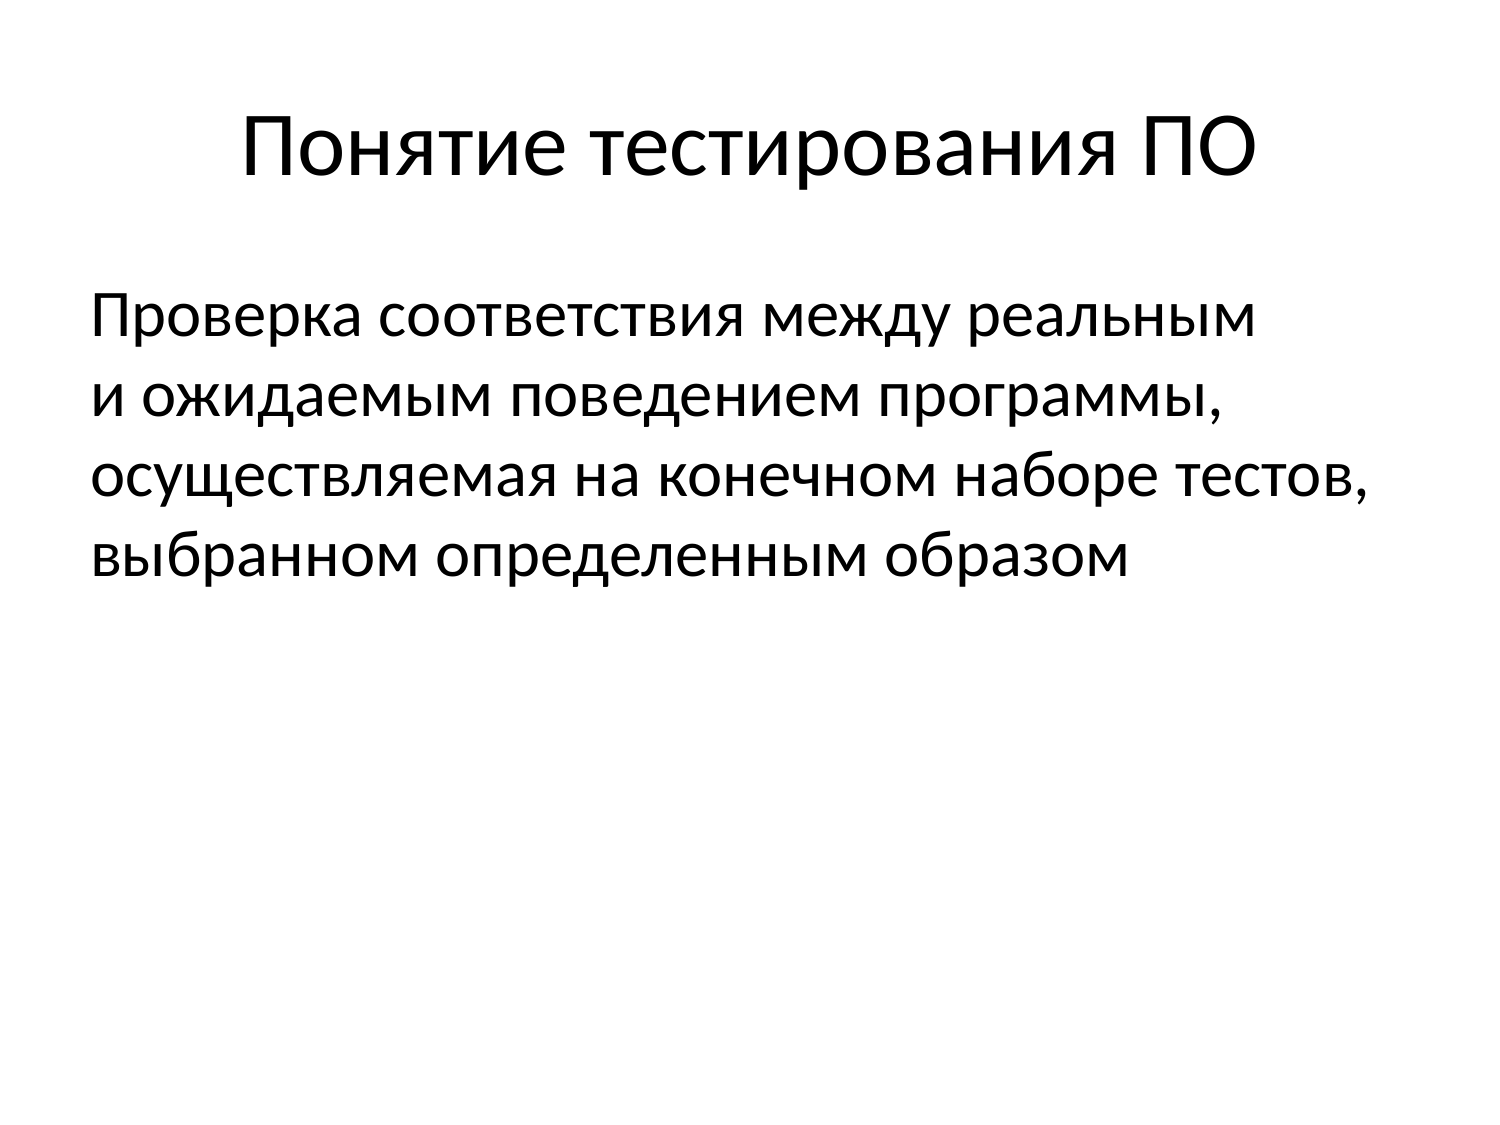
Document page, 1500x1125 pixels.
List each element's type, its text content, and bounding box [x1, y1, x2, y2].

list Проверка соответствия между реальным и ожидаемым поведением программы, осуществляемая на конечном наборе тестов, выбранном определенным образом [75, 262, 1425, 1005]
title Понятие тестирования ПО [75, 45, 1425, 233]
